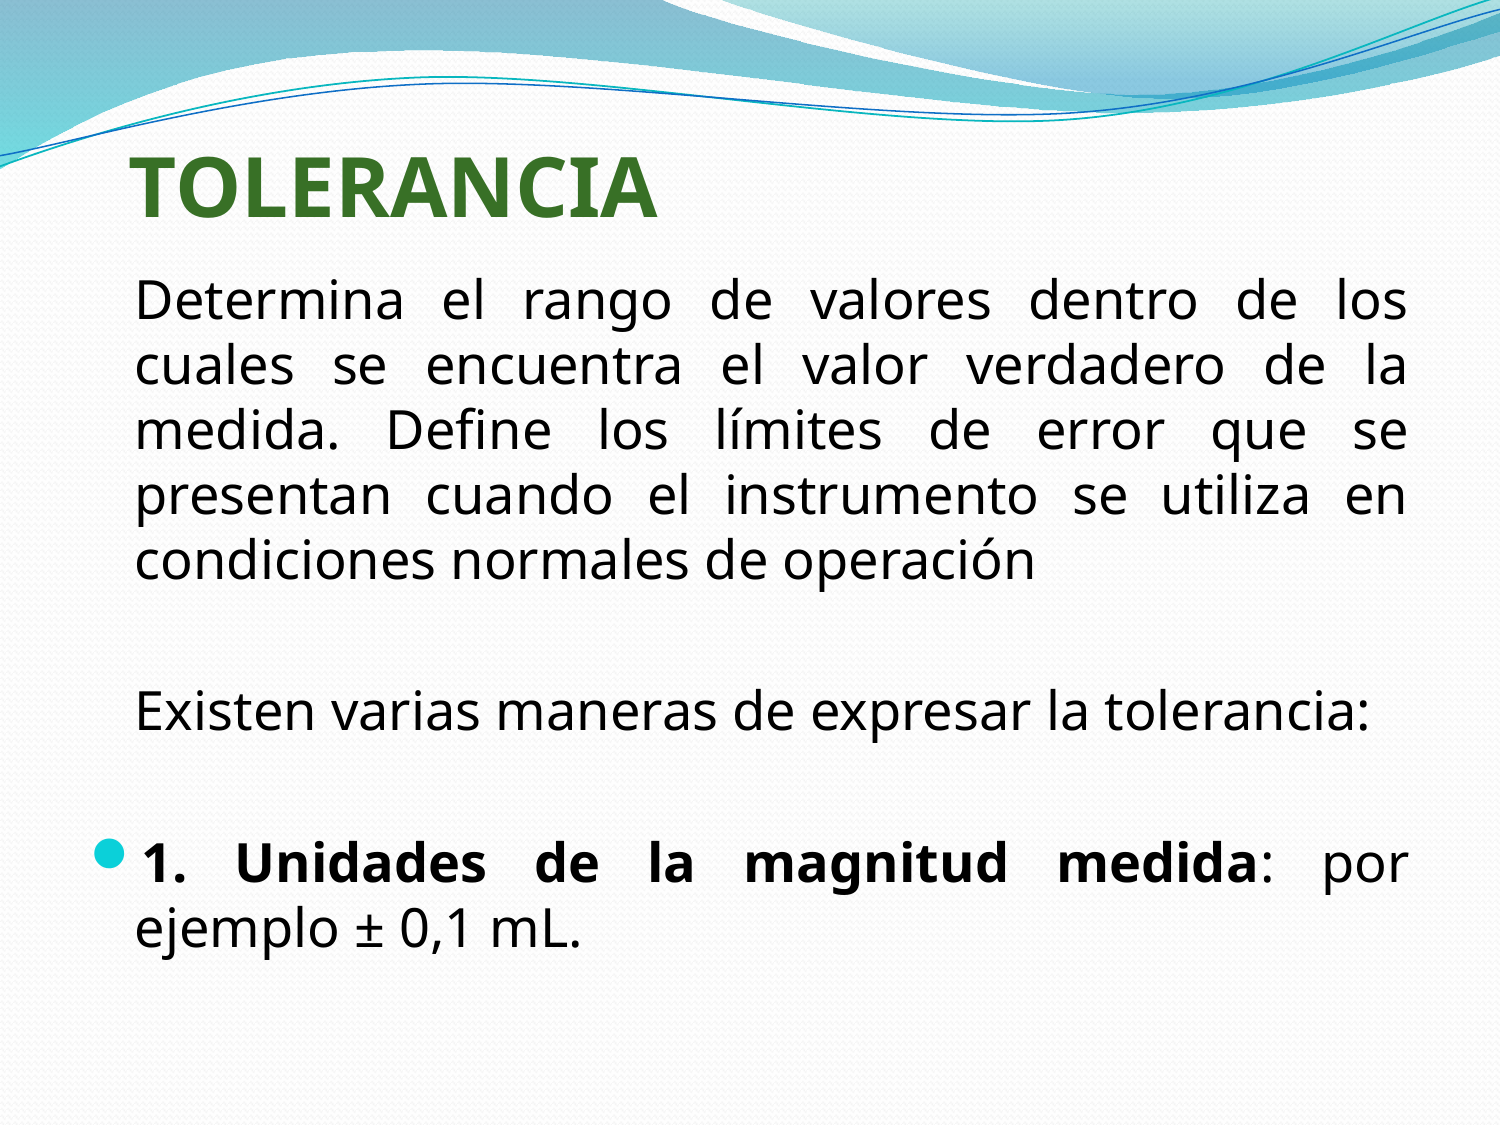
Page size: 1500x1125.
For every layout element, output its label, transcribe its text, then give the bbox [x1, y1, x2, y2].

title TOLERANCIA [128, 46, 1479, 235]
list Determina el rango de valores dentro de los cuales se encuentra el valor verdadero de la medida. Define los límites de error que se presentan cuando el instrumento se utiliza en condiciones normales de operación Existen varias maneras de expresar la tolerancia: 1. Unidades de la magnitud medida: por ejemplo ± 0,1 mL. [75, 257, 1425, 1015]
